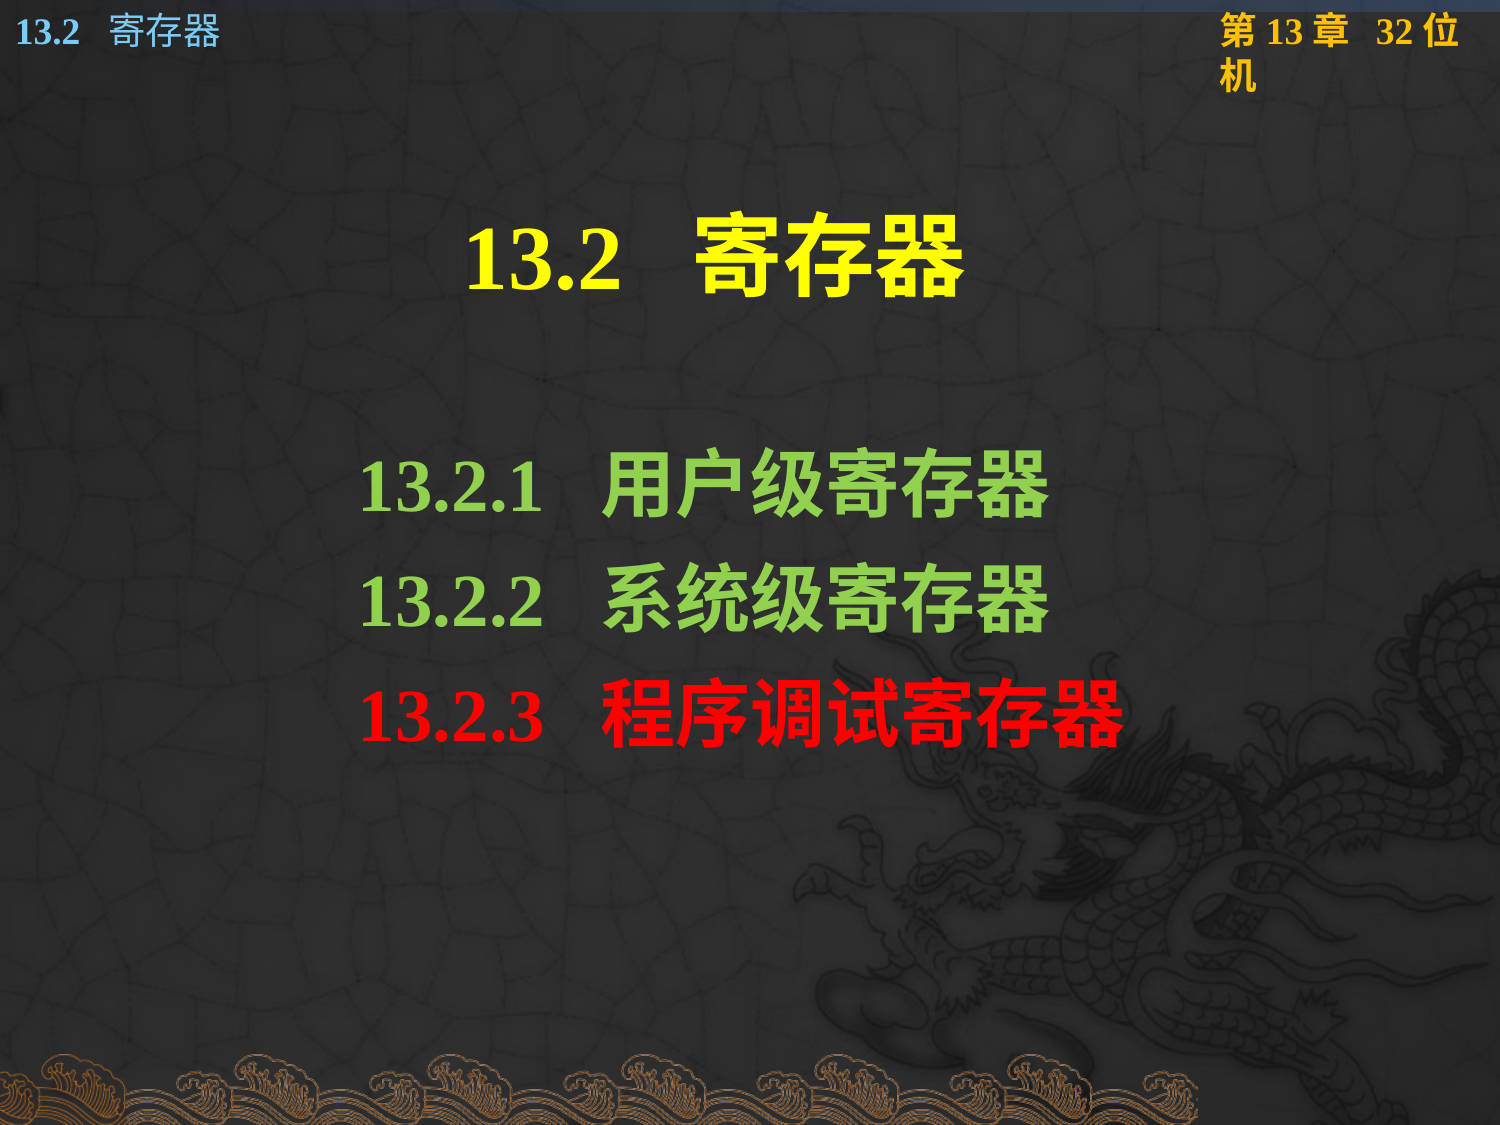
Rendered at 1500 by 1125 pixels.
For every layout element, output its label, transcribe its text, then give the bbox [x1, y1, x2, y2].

text_box 13.2.1 用户级寄存器 13.2.2 系统级寄存器 13.2.3 程序调试寄存器 [342, 428, 1243, 987]
list 13.2 寄存器 [113, 190, 1316, 339]
